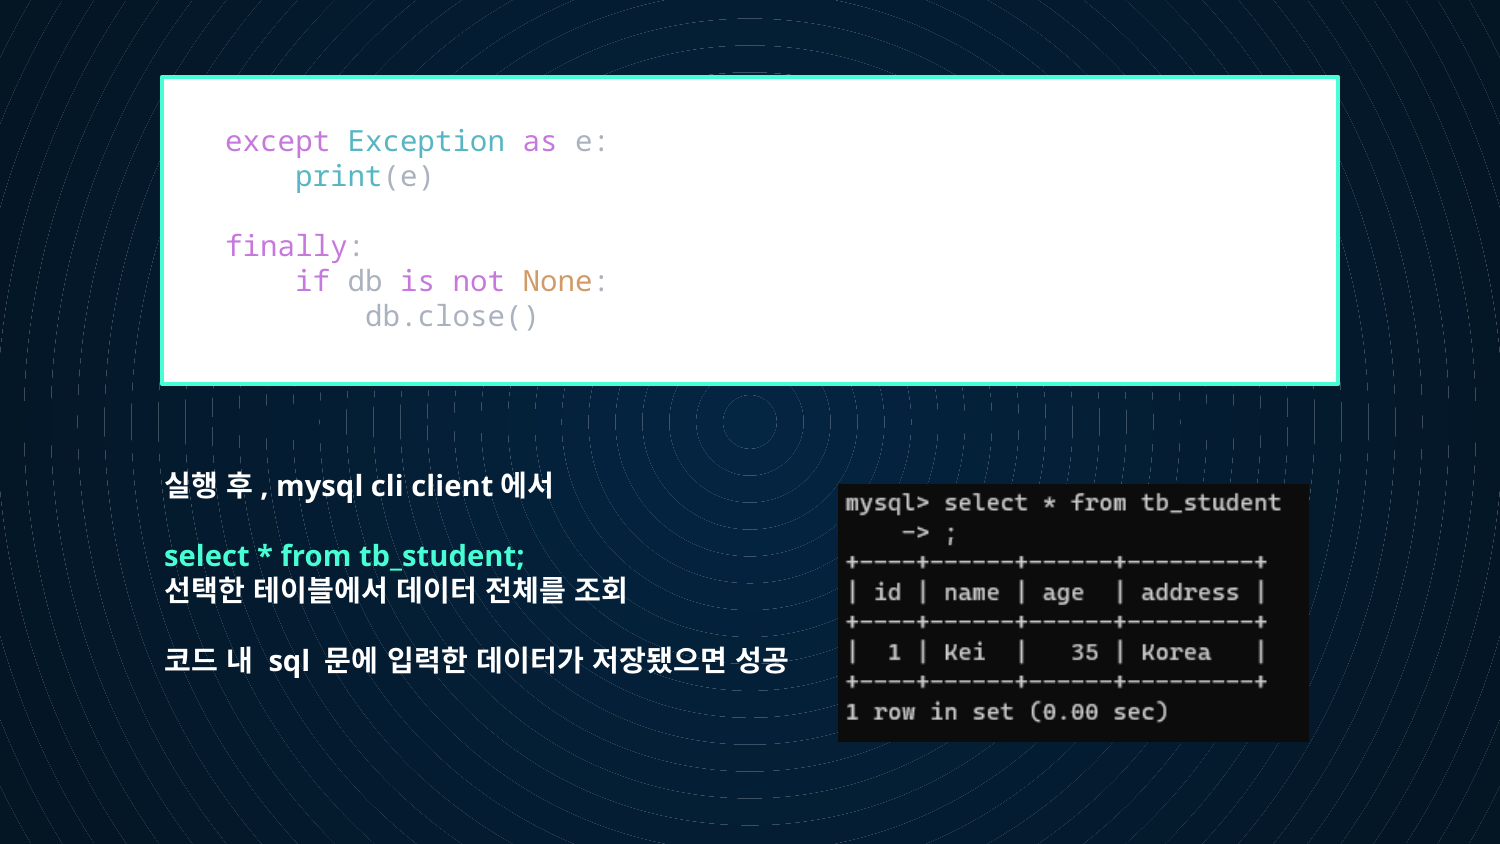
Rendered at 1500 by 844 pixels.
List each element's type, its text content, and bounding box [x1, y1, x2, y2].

picture [838, 484, 1310, 742]
text_box 실행 후, mysql cli client에서 select * from tb_student; 선택한 테이블에서 데이터 전체를 조회 코드 내 sql 문에 입력한 데이터가 저장됐으면 성공 [149, 452, 1351, 485]
text_box except Exception as e: print(e) finally: if db is not None: db.close() [210, 107, 1290, 168]
text_box [160, 75, 1340, 386]
